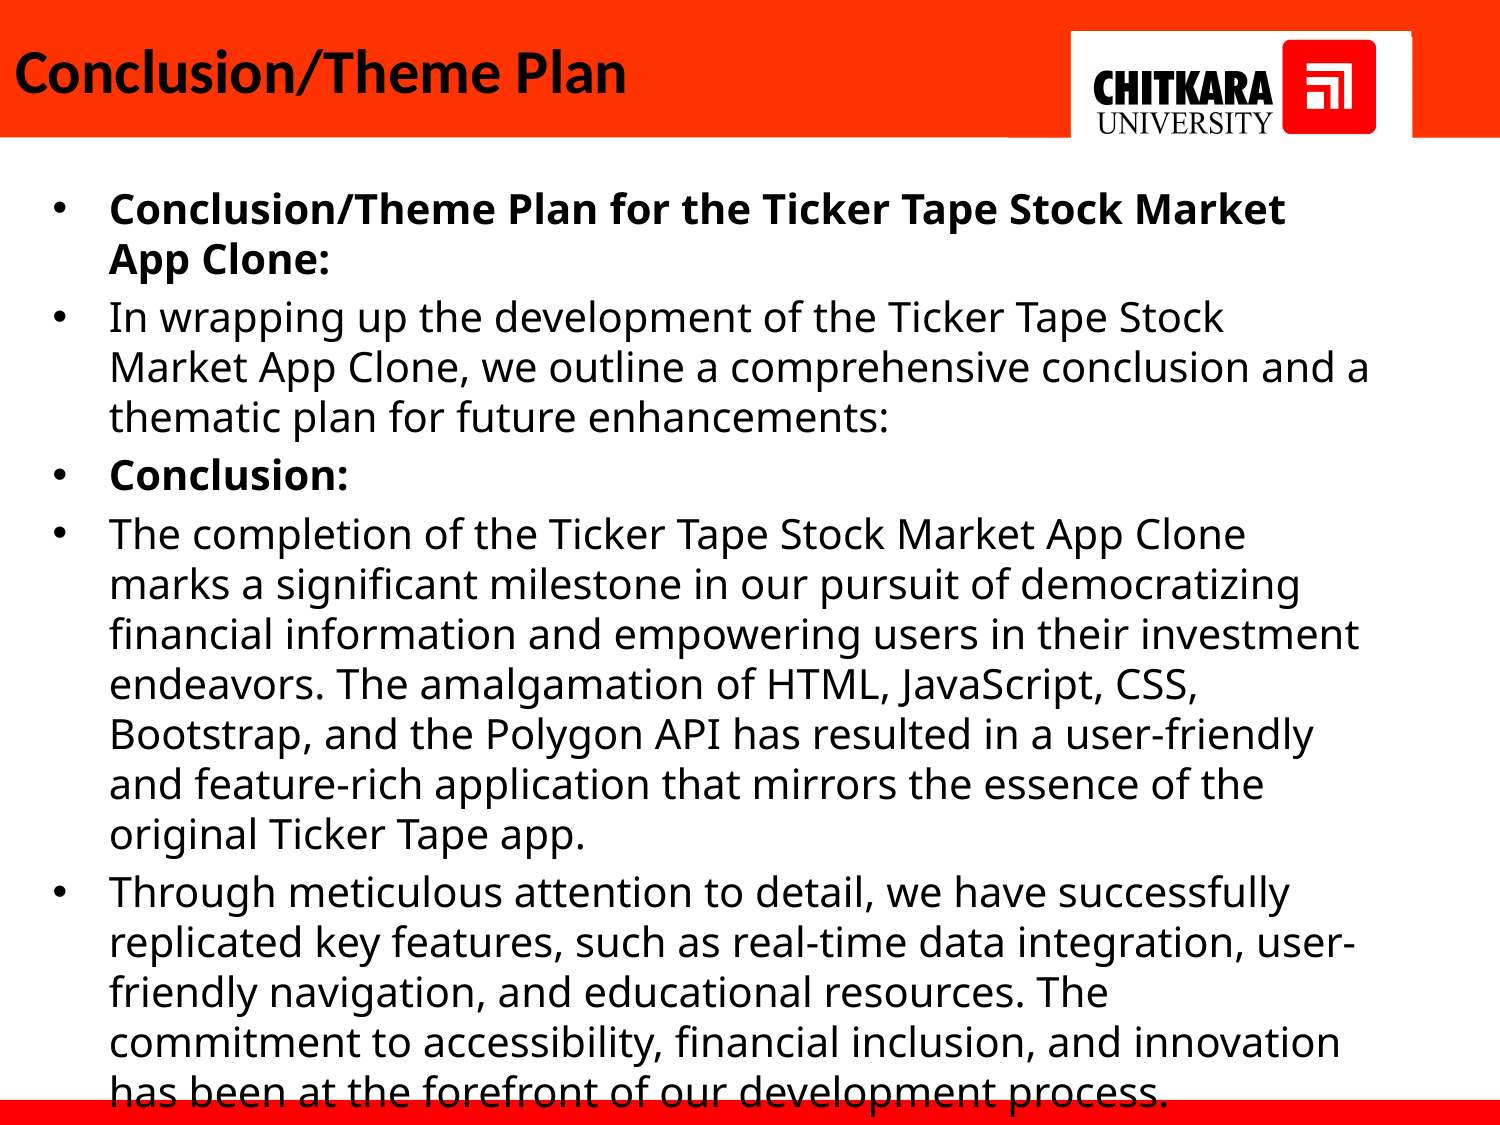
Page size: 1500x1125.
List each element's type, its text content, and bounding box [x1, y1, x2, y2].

list Conclusion/Theme Plan for the Ticker Tape Stock Market App Clone: In wrapping up the development of the Ticker Tape Stock Market App Clone, we outline a comprehensive conclusion and a thematic plan for future enhancements: Conclusion: The completion of the Ticker Tape Stock Market App Clone marks a significant milestone in our pursuit of democratizing financial information and empowering users in their investment endeavors. The amalgamation of HTML, JavaScript, CSS, Bootstrap, and the Polygon API has resulted in a user-friendly and feature-rich application that mirrors the essence of the original Ticker Tape app. Through meticulous attention to detail, we have successfully replicated key features, such as real-time data integration, user-friendly navigation, and educational resources. The commitment to accessibility, financial inclusion, and innovation has been at the forefront of our development process. [37, 174, 1388, 918]
title Conclusion/Theme Plan [0, 0, 1063, 138]
picture [1074, 37, 1391, 138]
